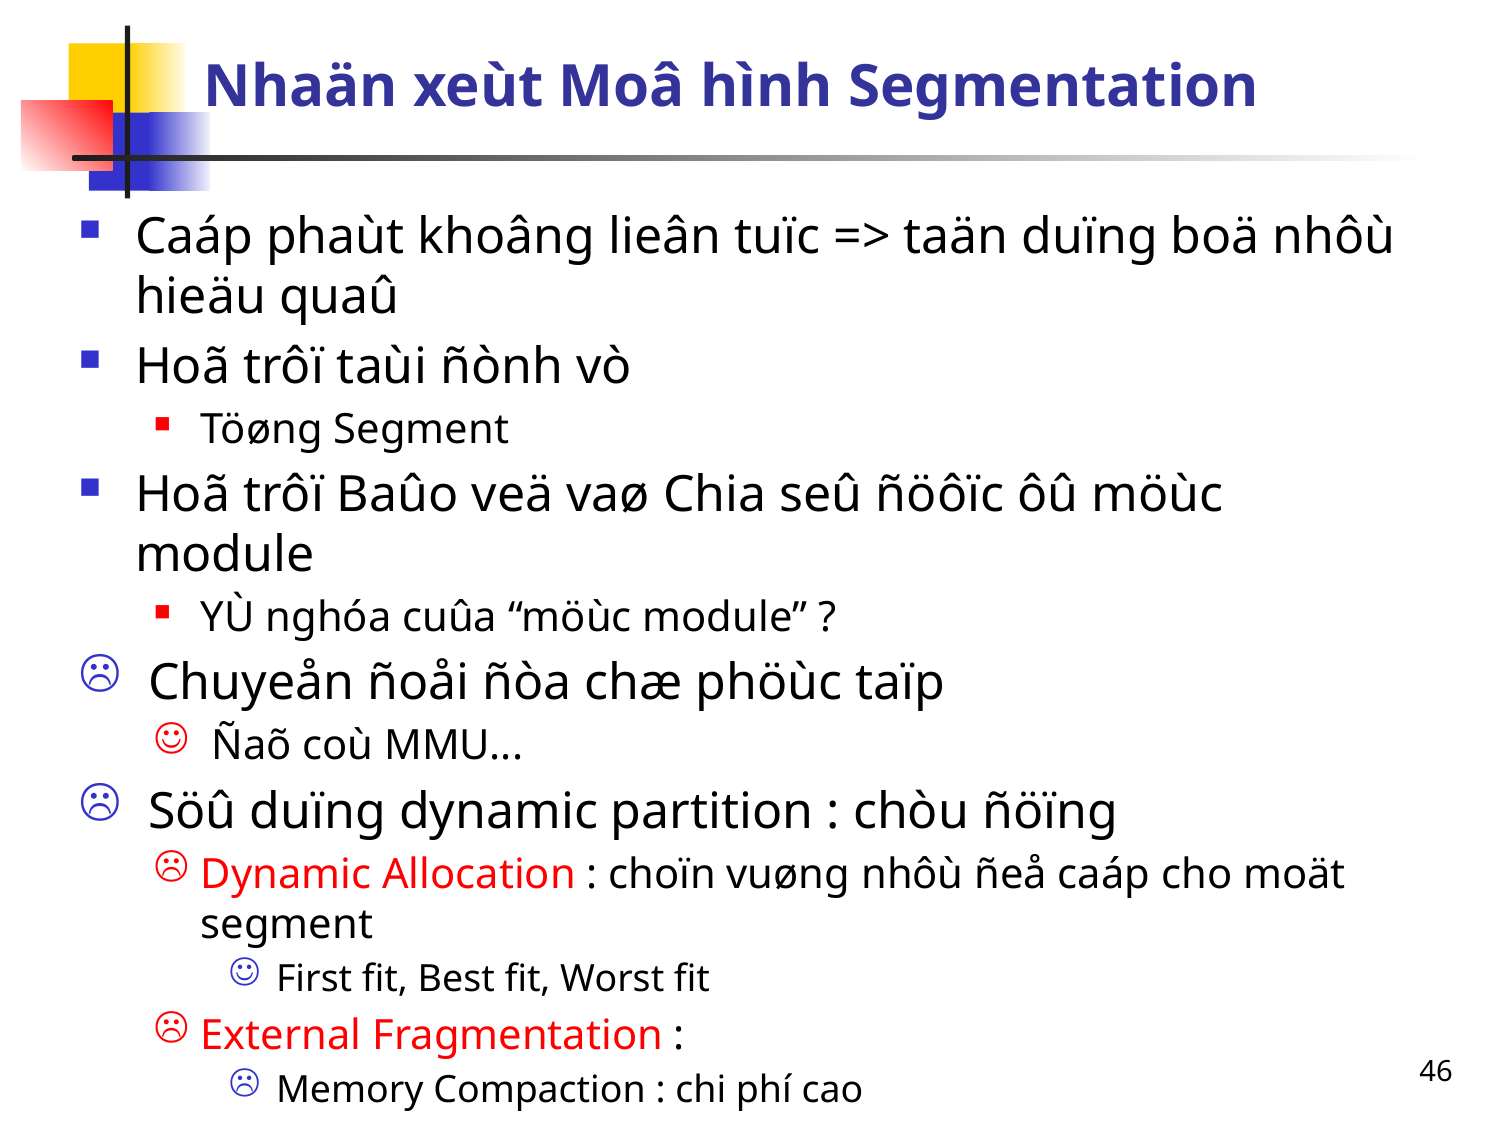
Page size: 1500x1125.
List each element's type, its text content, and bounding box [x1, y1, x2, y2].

list Caáp phaùt khoâng lieân tuïc => taän duïng boä nhôù hieäu quaû Hoã trôï taùi ñònh vò Töøng Segment Hoã trôï Baûo veä vaø Chia seû ñöôïc ôû möùc module YÙ nghóa cuûa “möùc module” ? Chuyeån ñoåi ñòa chæ phöùc taïp Ñaõ coù MMU... Söû duïng dynamic partition : chòu ñöïng Dynamic Allocation : choïn vuøng nhôù ñeå caáp cho moät segment First fit, Best fit, Worst fit External Fragmentation : Memory Compaction : chi phí cao [63, 195, 1414, 990]
title Nhaän xeùt Moâ hình Segmentation [188, 23, 1468, 126]
slide_number 46 [1154, 1023, 1468, 1100]
